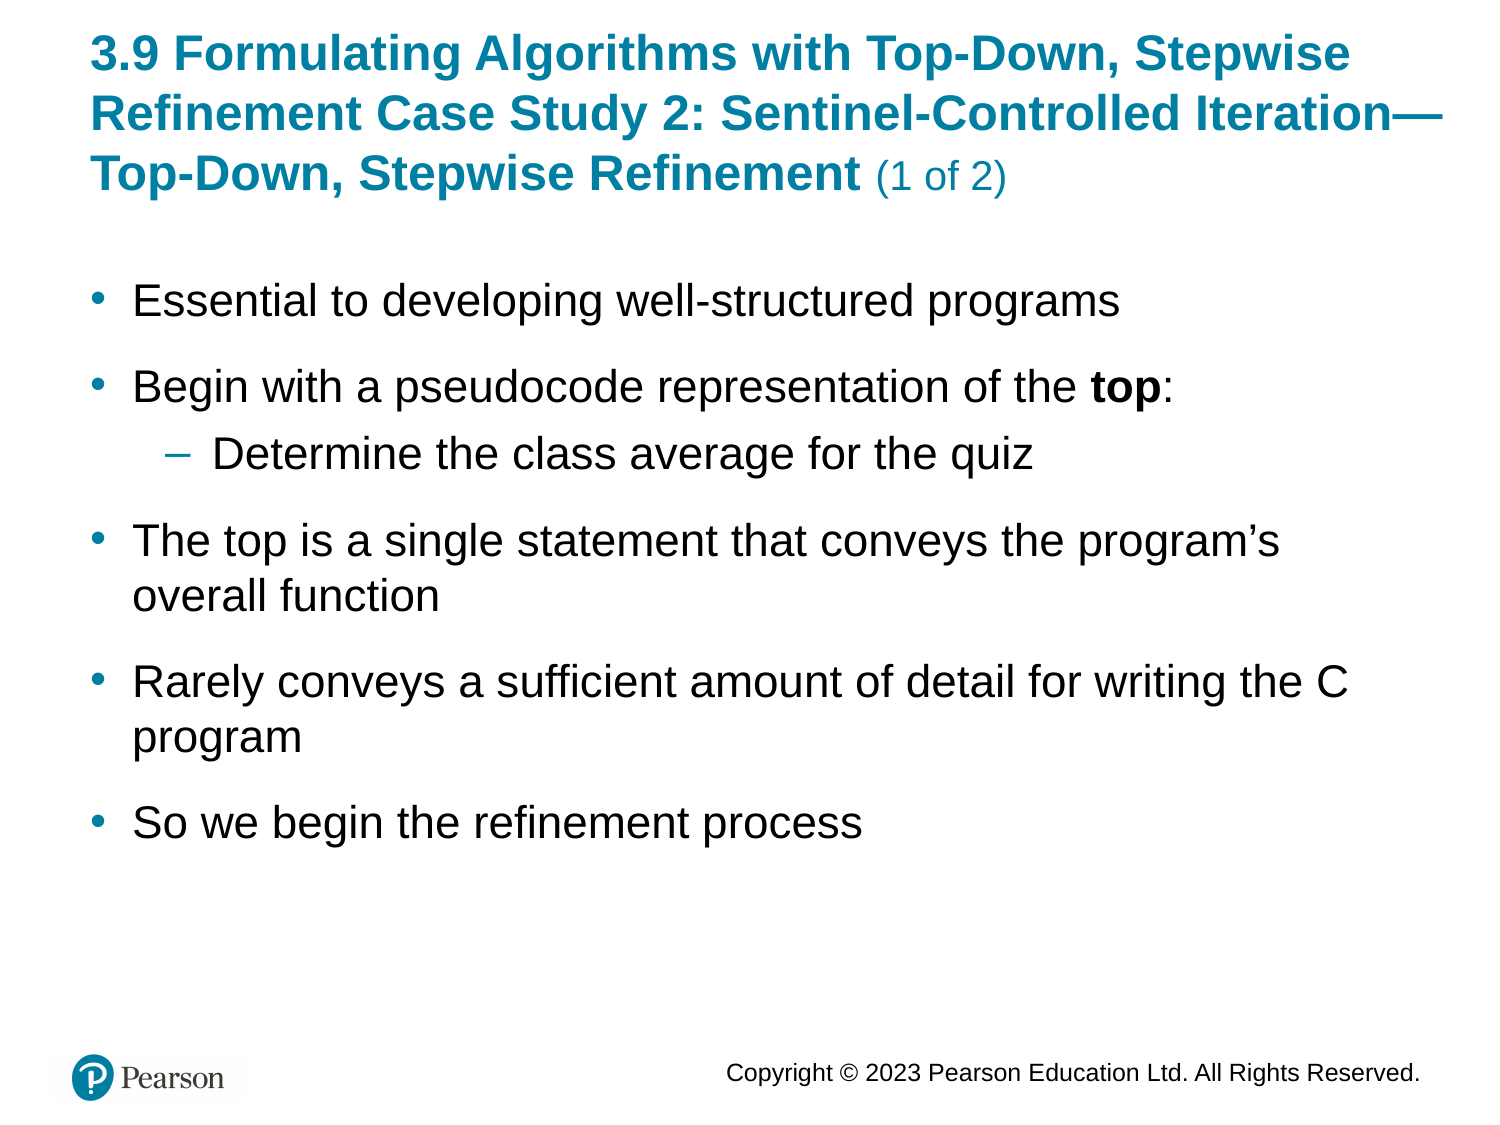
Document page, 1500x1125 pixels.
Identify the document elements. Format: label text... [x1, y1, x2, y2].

picture [51, 1053, 245, 1102]
title 3.9 Formulating Algorithms with Top-Down, Stepwise Refinement Case Study 2: Sentinel-Controlled Iteration—Top-Down, Stepwise Refinement (1 of 2) [75, 12, 1475, 216]
list Essential to developing well-structured programs Begin with a pseudocode representation of the top: Determine the class average for the quiz The top is a single statement that conveys the program’s overall function Rarely conveys a sufficient amount of detail for writing the C program So we begin the refinement process [75, 255, 1425, 1008]
